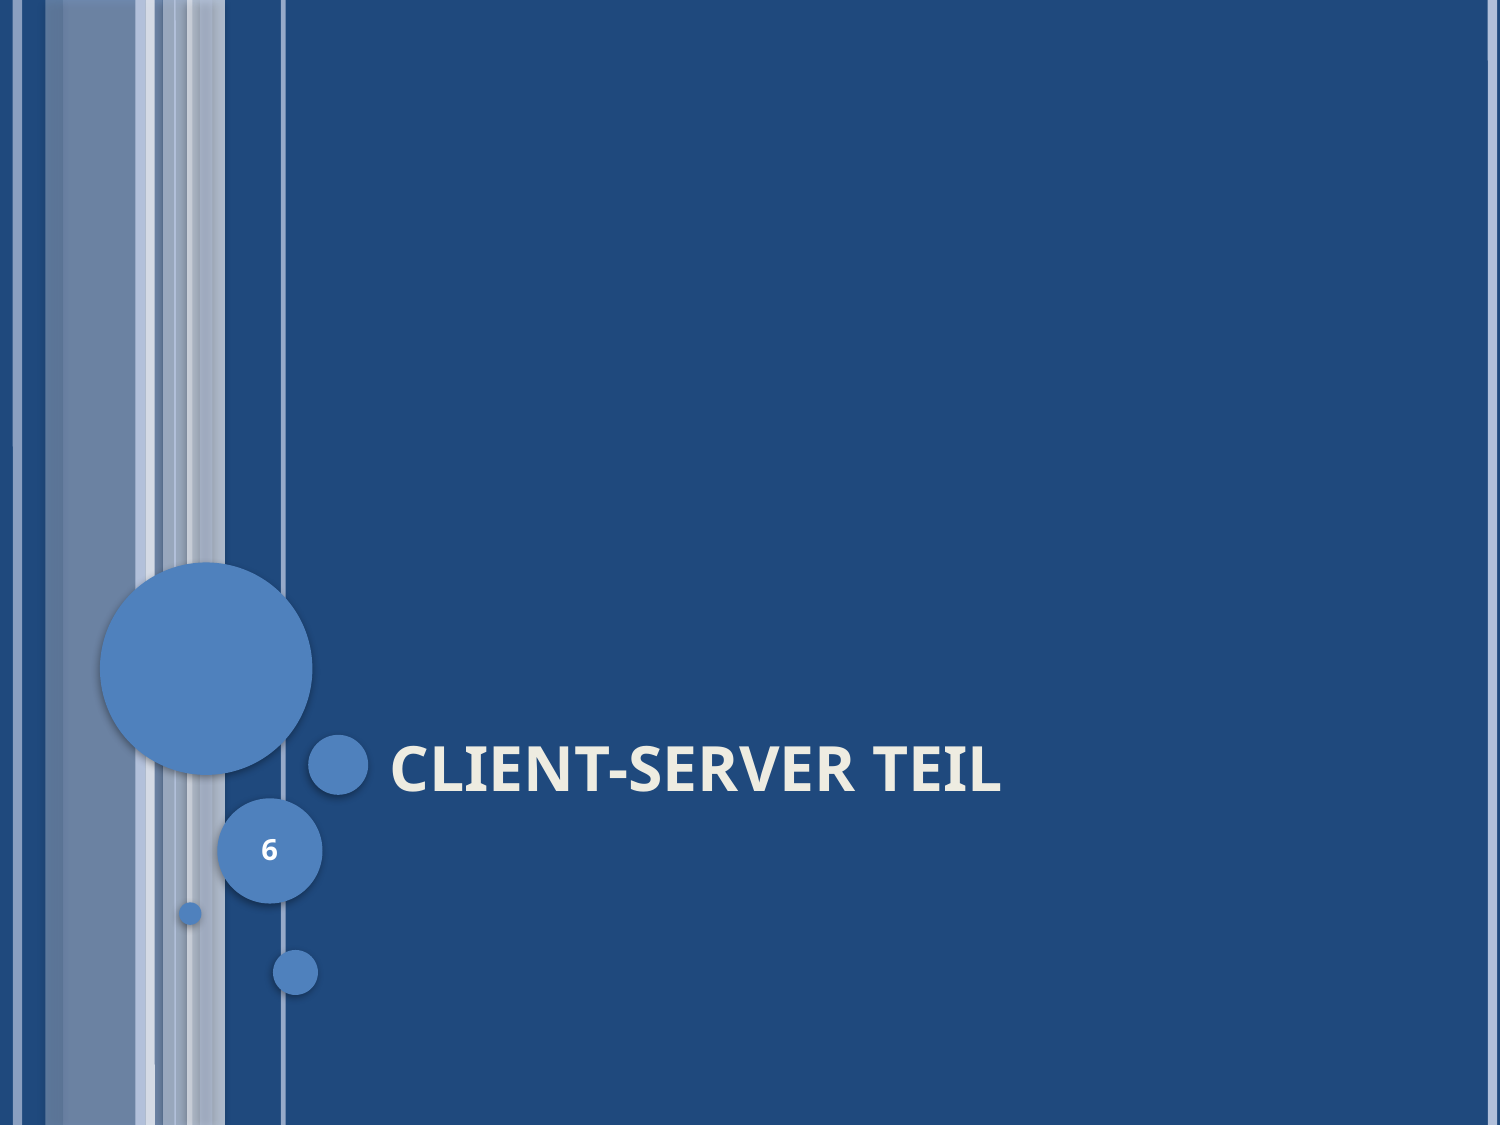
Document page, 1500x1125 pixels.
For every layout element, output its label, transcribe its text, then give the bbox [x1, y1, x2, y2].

slide_number 6 [219, 808, 320, 894]
title Client-Server Teil [375, 474, 1388, 812]
